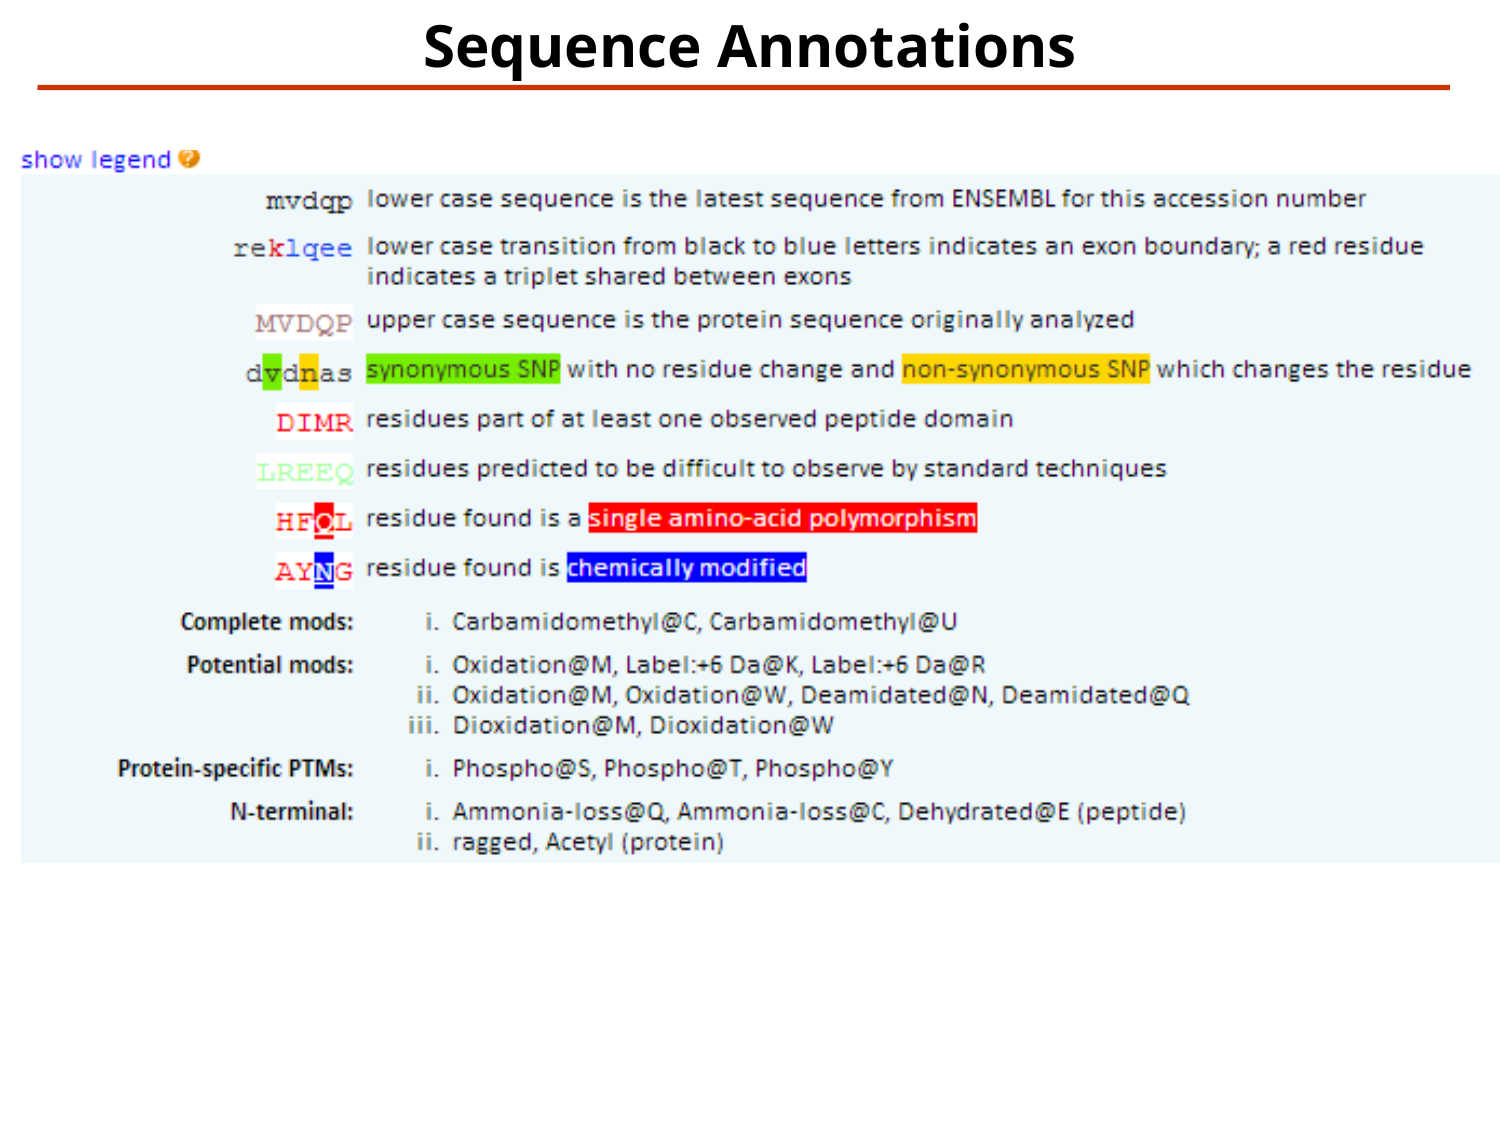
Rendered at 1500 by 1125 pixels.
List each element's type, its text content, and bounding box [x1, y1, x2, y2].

title Sequence Annotations [112, 0, 1388, 87]
picture [15, 149, 1500, 863]
